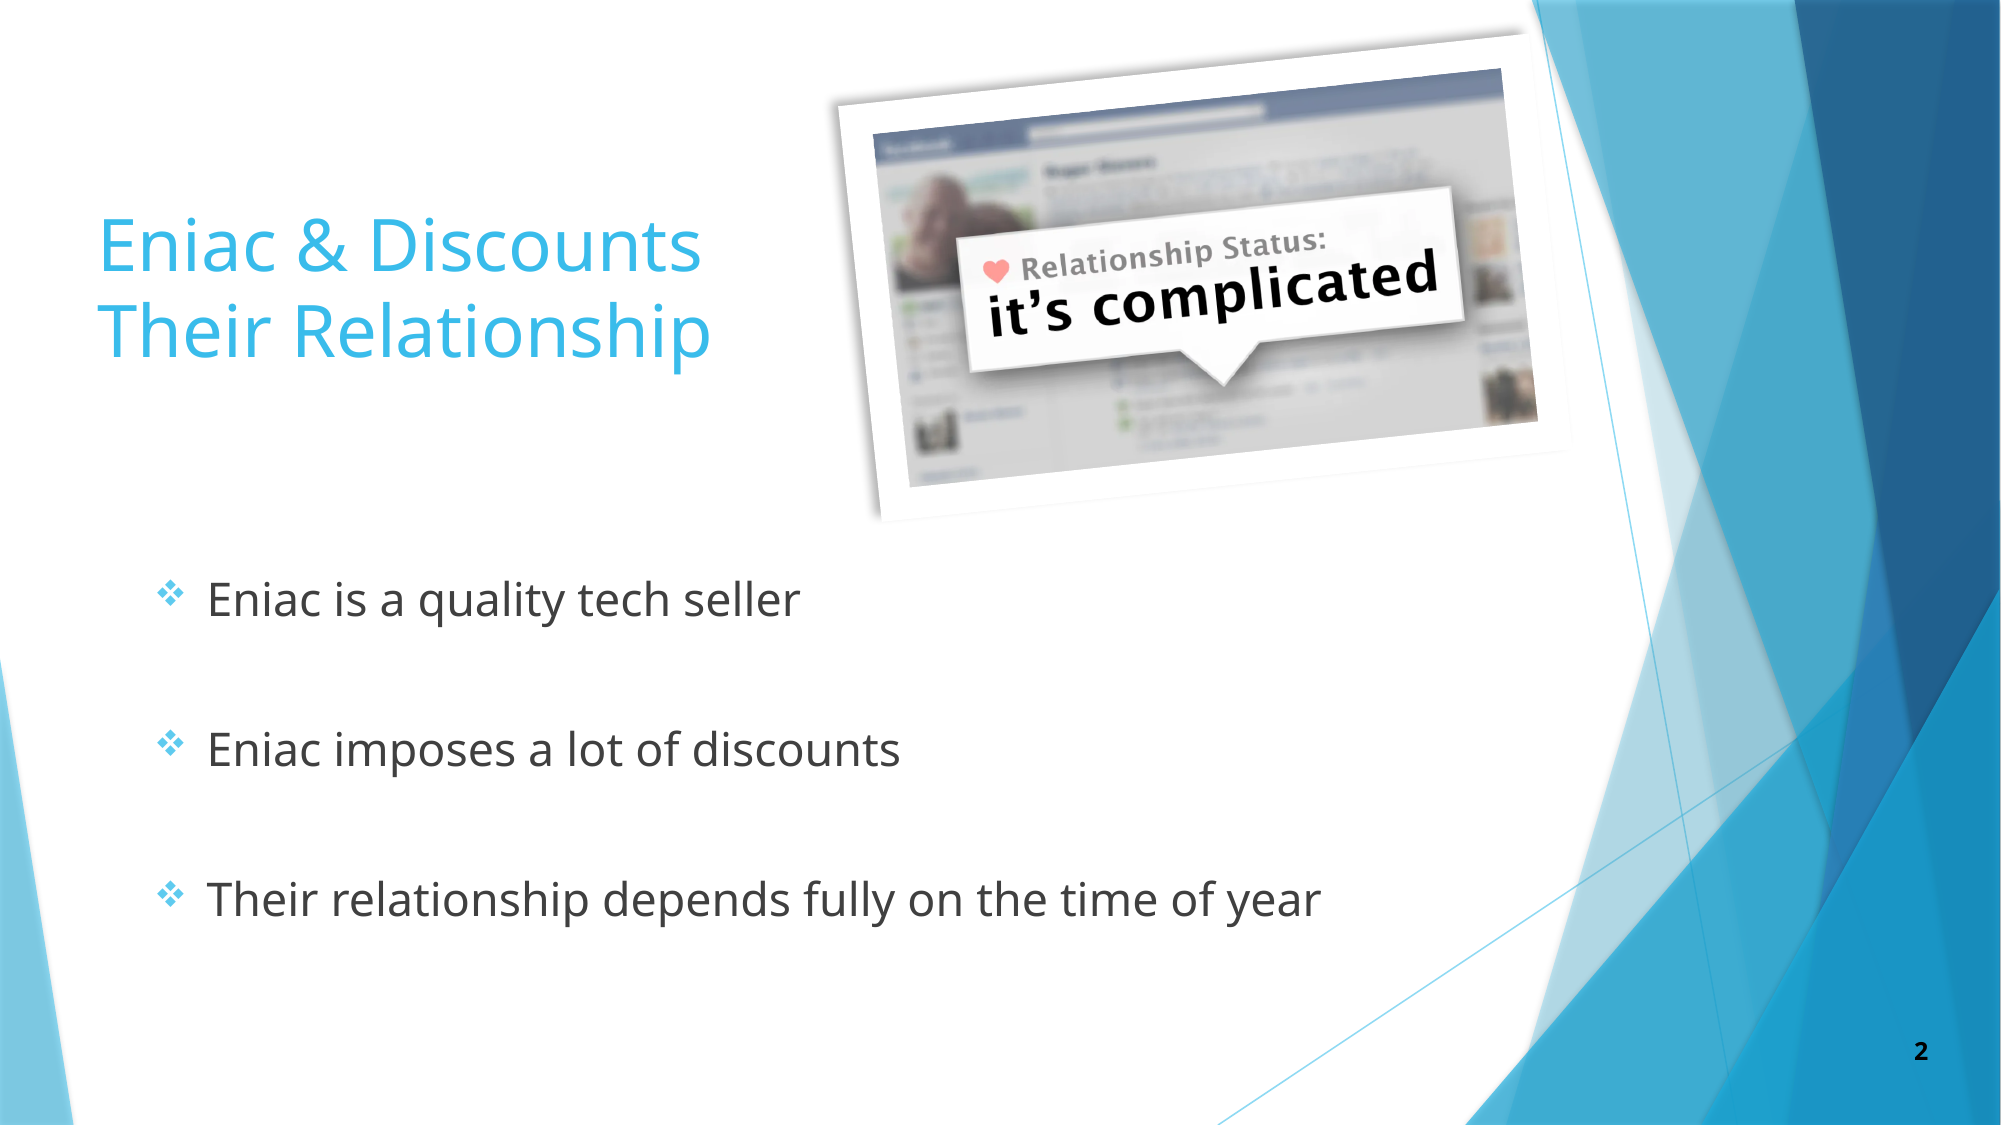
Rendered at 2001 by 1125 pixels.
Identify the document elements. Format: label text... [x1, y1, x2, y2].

slide_number 2 [1831, 1022, 1944, 1083]
picture [874, 69, 1537, 487]
list Eniac is a quality tech seller Eniac imposes a lot of discounts Their relationship depends fully on the time of year [139, 562, 1602, 934]
title Eniac & Discounts Their Relationship [82, 190, 815, 483]
